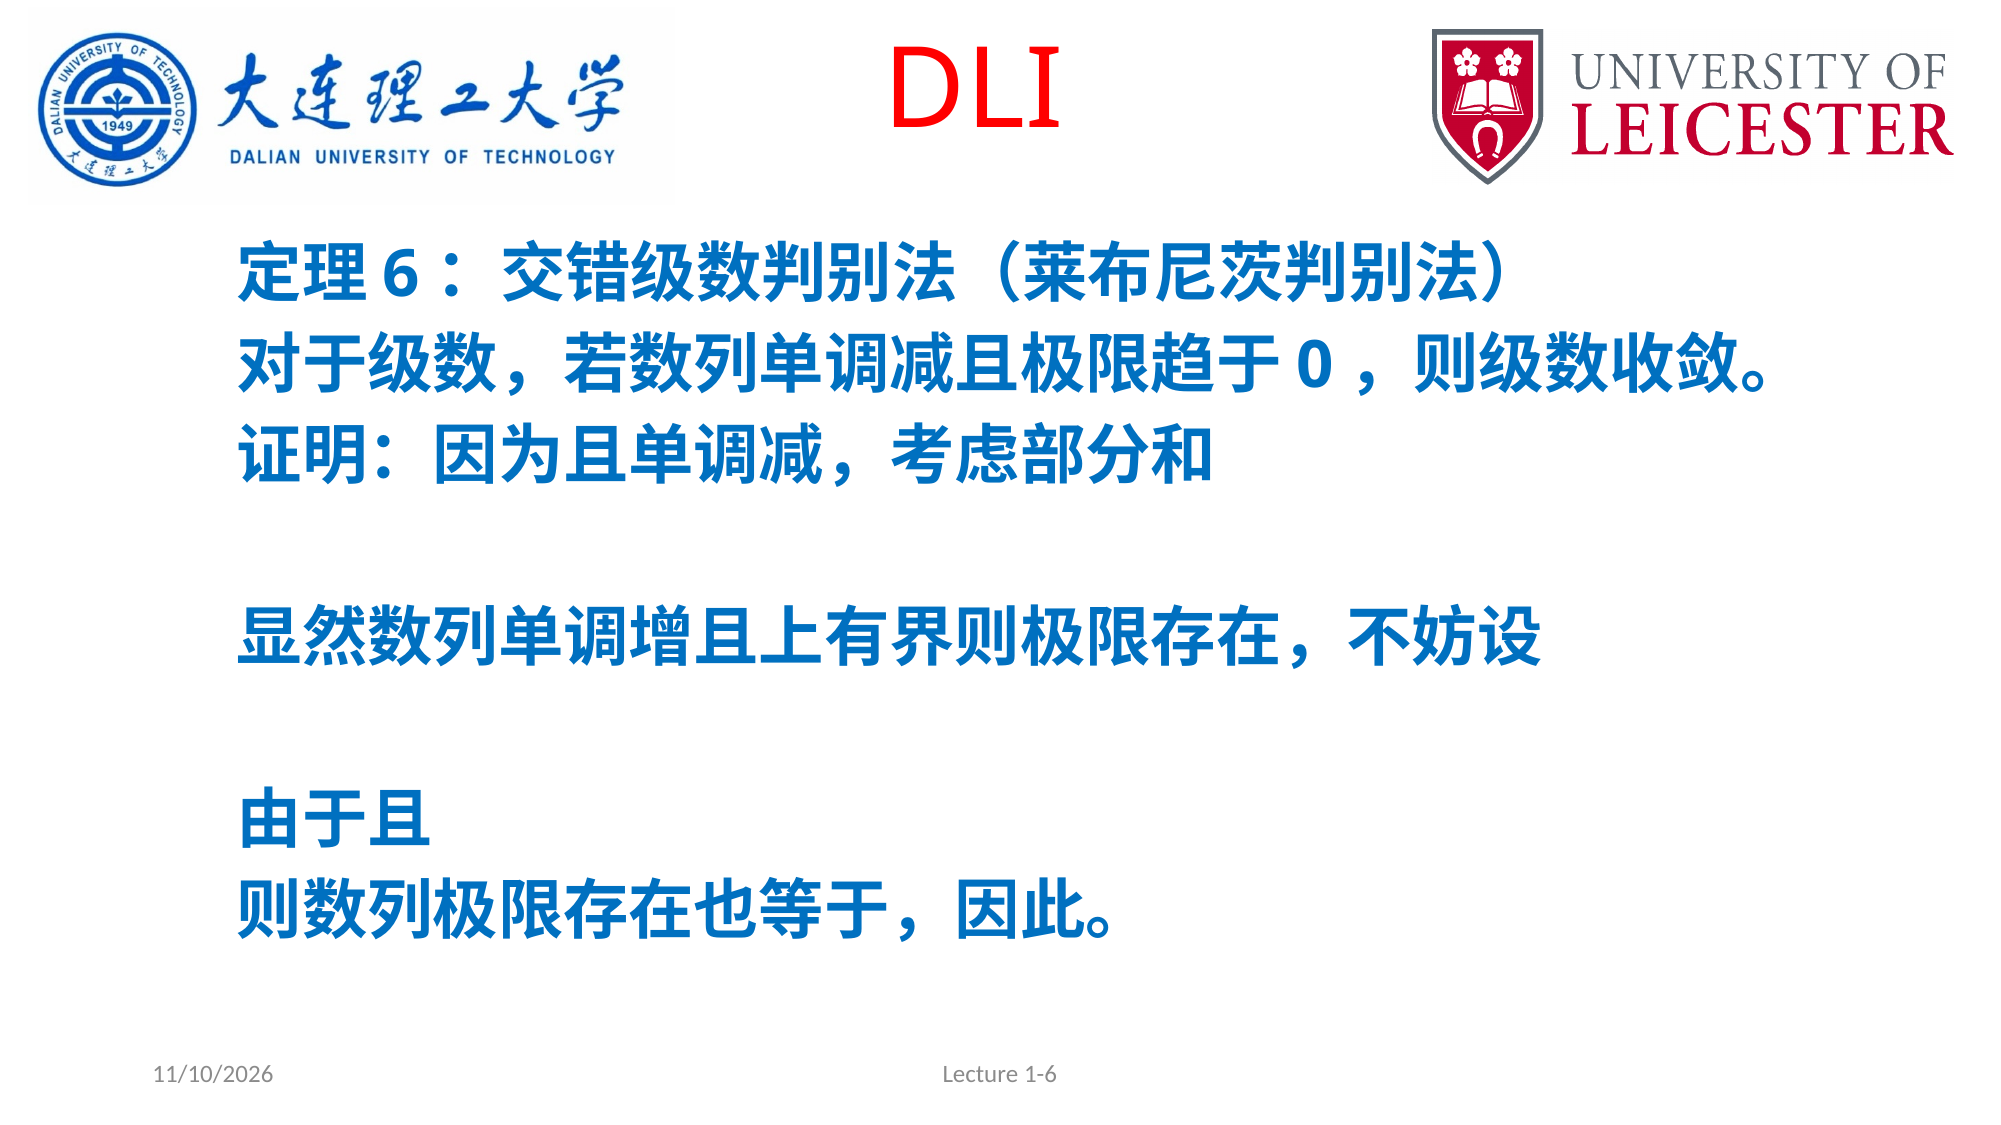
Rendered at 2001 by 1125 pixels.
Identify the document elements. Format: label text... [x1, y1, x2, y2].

footer Lecture 1-6 [662, 1042, 1338, 1103]
picture [1432, 29, 1954, 185]
picture [28, 7, 675, 205]
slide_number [137, 1042, 588, 1103]
text_box DLI [675, 7, 1376, 158]
